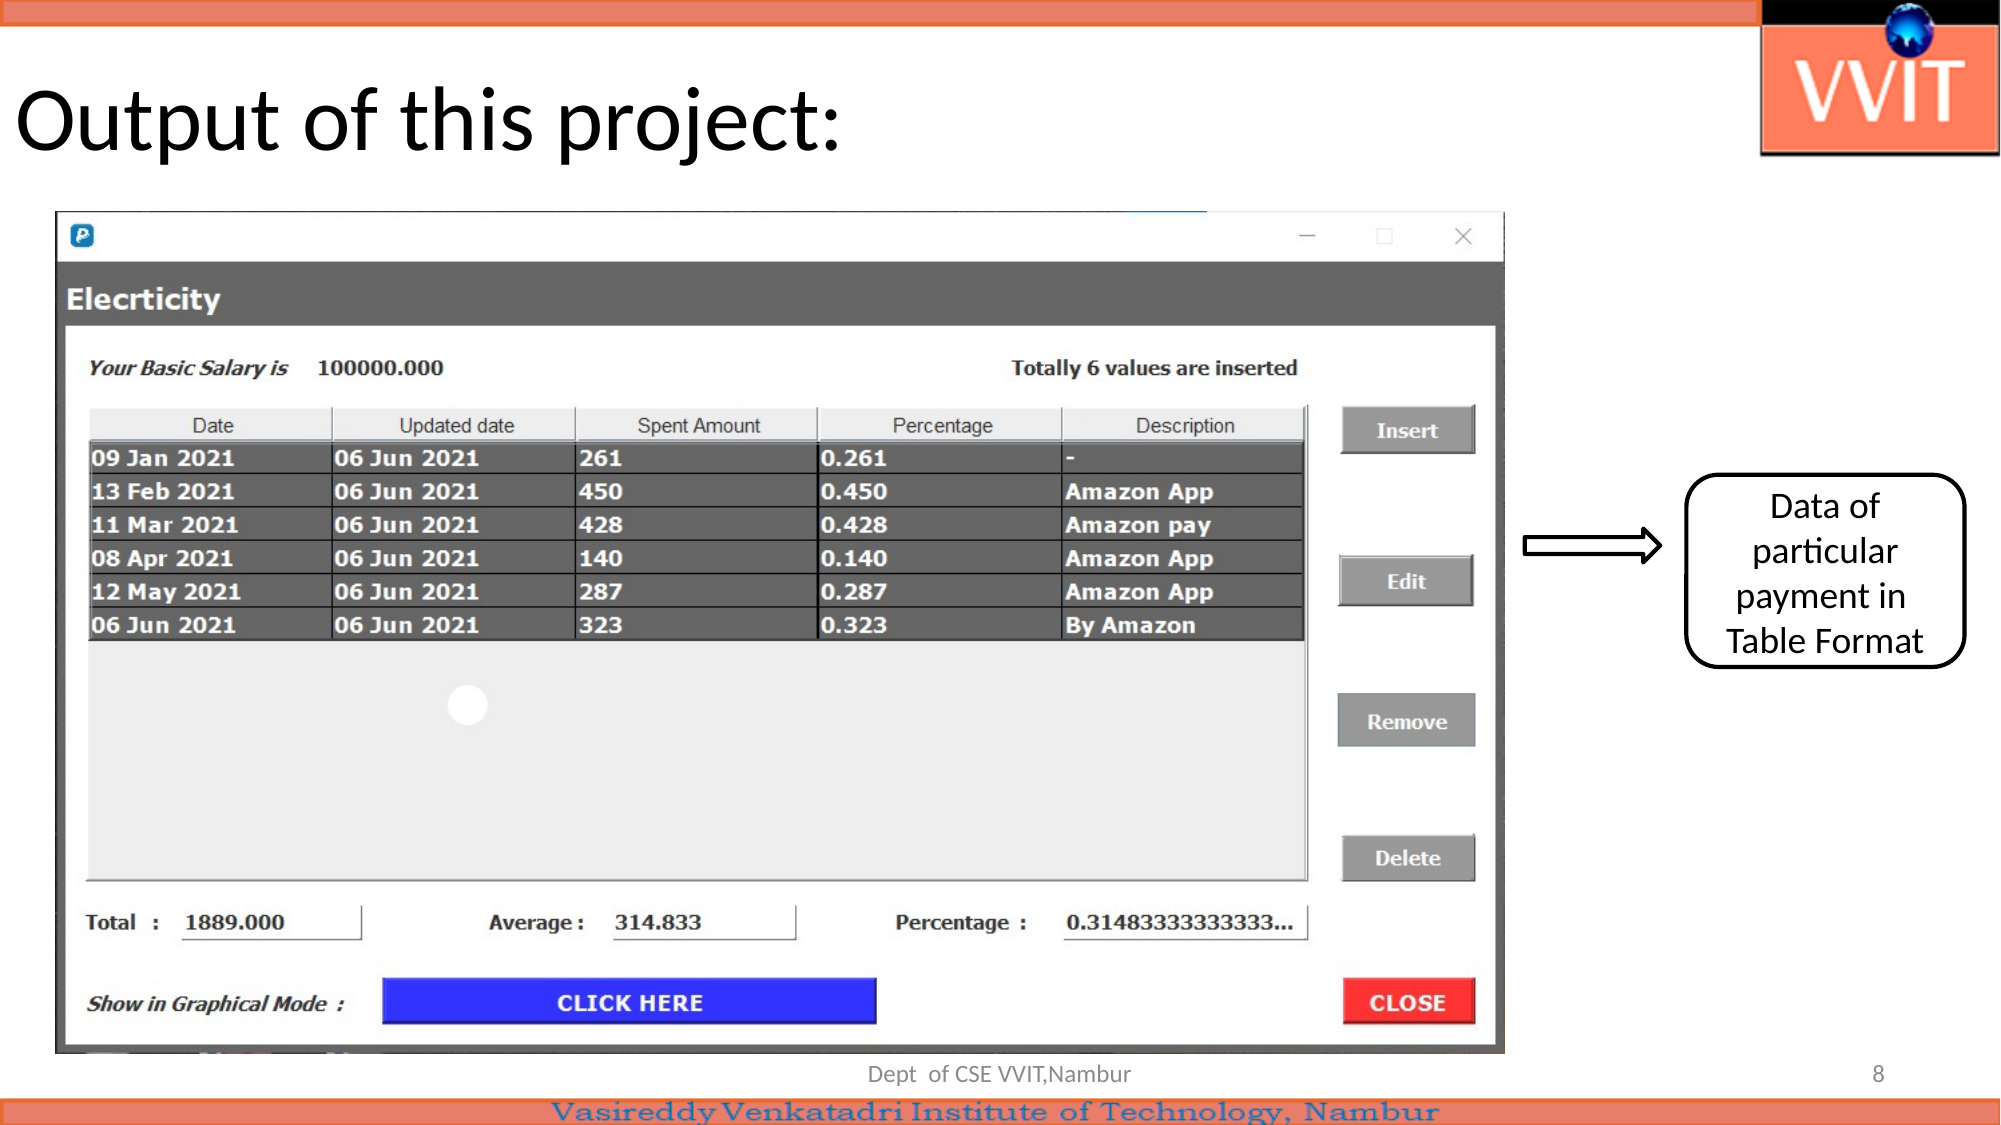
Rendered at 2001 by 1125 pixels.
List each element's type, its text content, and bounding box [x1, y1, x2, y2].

text_box [1522, 526, 1663, 565]
picture [55, 210, 1505, 1055]
list Output of this project: [0, 50, 1985, 1103]
slide_number 8 [1433, 1042, 1900, 1103]
picture [0, 0, 2001, 1125]
text_box Data of particular payment in Table Format [1684, 472, 1967, 670]
footer Dept of CSE VVIT,Nambur [683, 1063, 1317, 1103]
